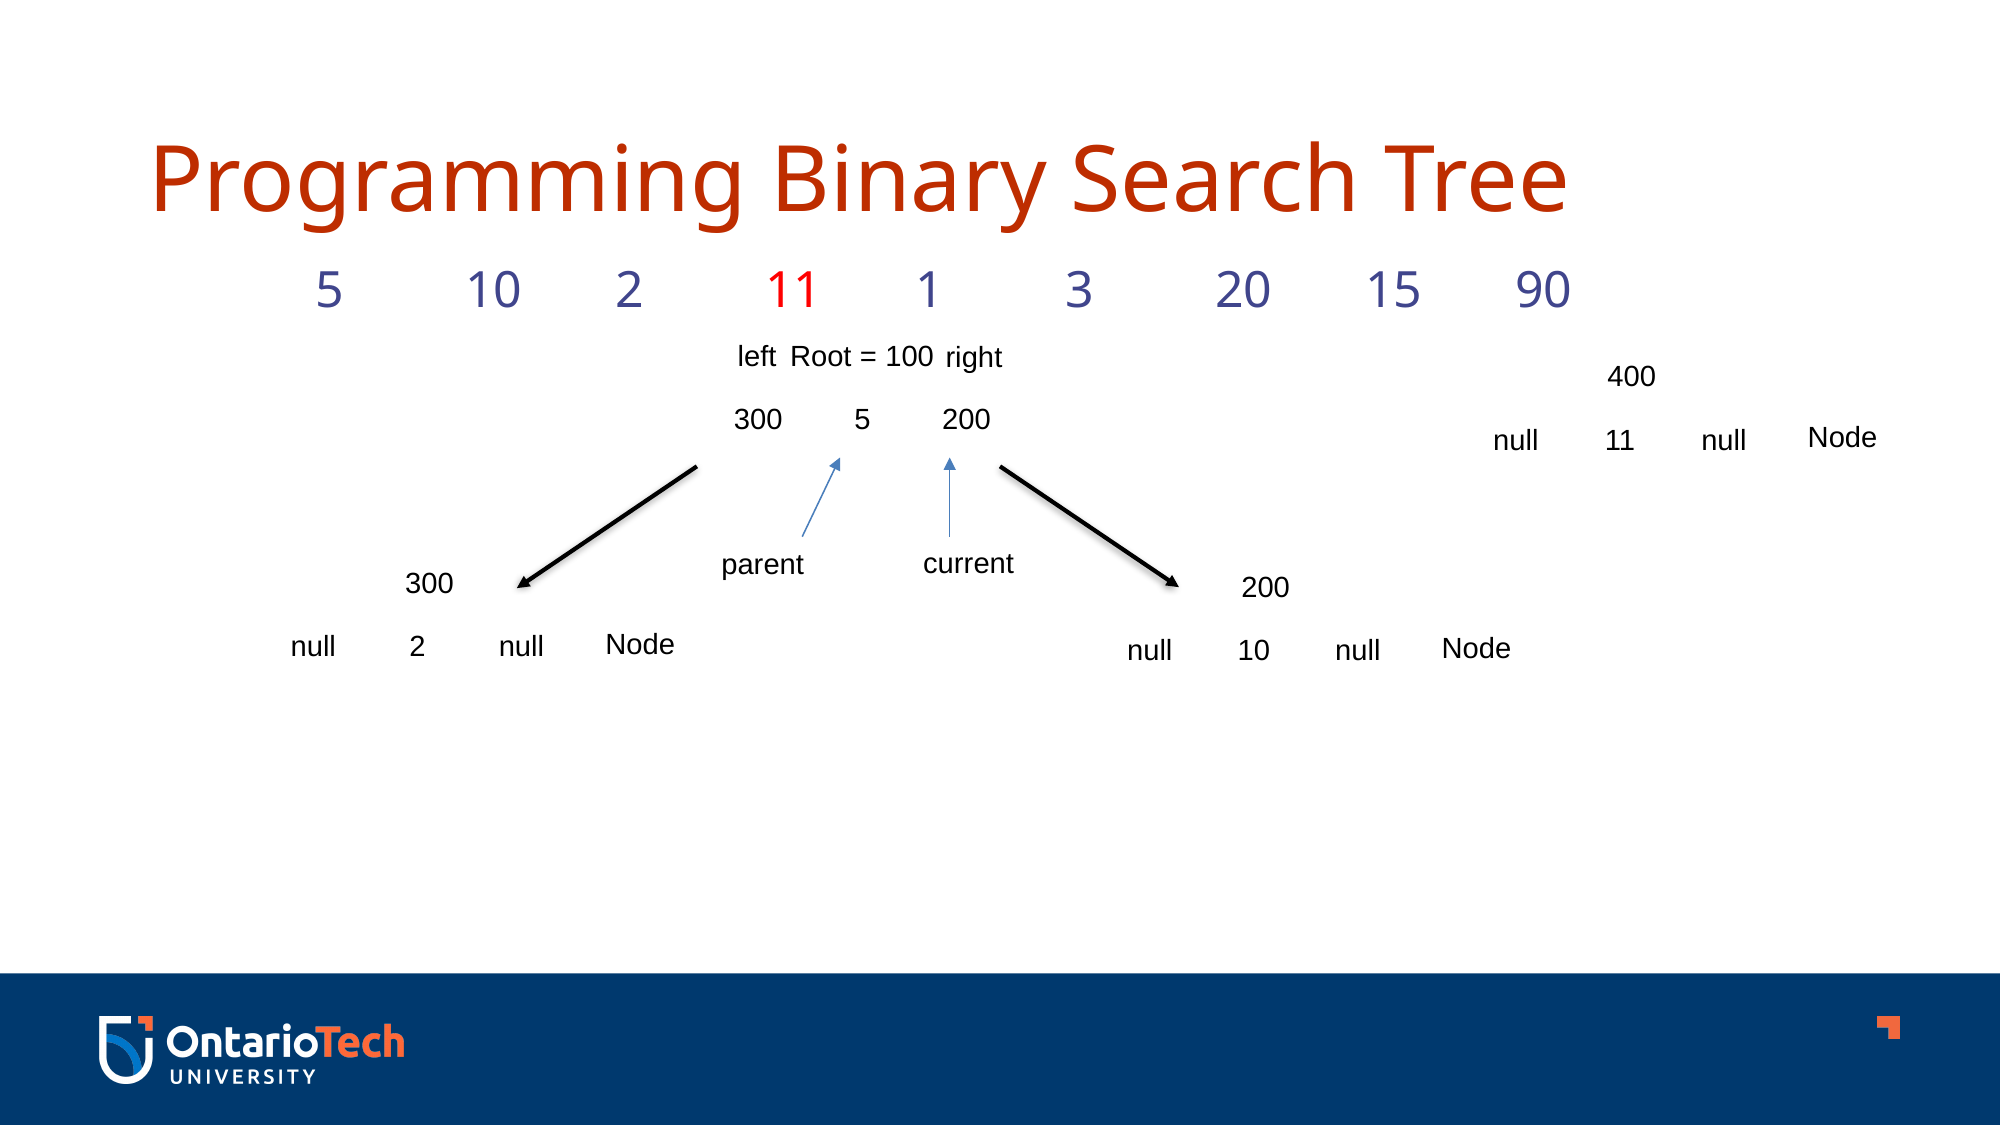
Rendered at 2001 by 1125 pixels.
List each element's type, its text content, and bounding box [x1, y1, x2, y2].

text_box right [930, 330, 1018, 381]
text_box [801, 457, 841, 537]
text_box Node [1792, 411, 1893, 462]
table_header 11 [1568, 413, 1672, 466]
text_box 300 [390, 556, 469, 607]
picture [99, 1016, 404, 1084]
text_box 400 [1592, 350, 1672, 400]
text_box parent [706, 537, 820, 588]
table_header 10 [1202, 624, 1306, 677]
table_header 300 [706, 393, 810, 445]
table_header 200 [914, 393, 1019, 445]
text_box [516, 466, 698, 589]
table_header 2 [365, 620, 469, 673]
table_header null [1464, 413, 1568, 466]
text_box Programming Binary Search Tree [133, 49, 1834, 238]
table_header null [1672, 413, 1776, 466]
text_box current [908, 536, 994, 587]
text_box Node [590, 617, 691, 668]
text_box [999, 466, 1180, 588]
text_box Node [1426, 621, 1527, 672]
table_header null [261, 620, 365, 673]
text_box Root = 100 [792, 329, 950, 380]
table_header null [1098, 624, 1202, 677]
text_box 200 [1226, 560, 1306, 611]
table_header null [469, 620, 574, 673]
text_box 5 10 2 11 1 3 20 15 90 [150, 249, 1893, 875]
table_header 5 [810, 393, 914, 445]
text_box left [723, 329, 792, 380]
picture [1877, 1016, 1900, 1039]
table_header null [1306, 624, 1410, 677]
